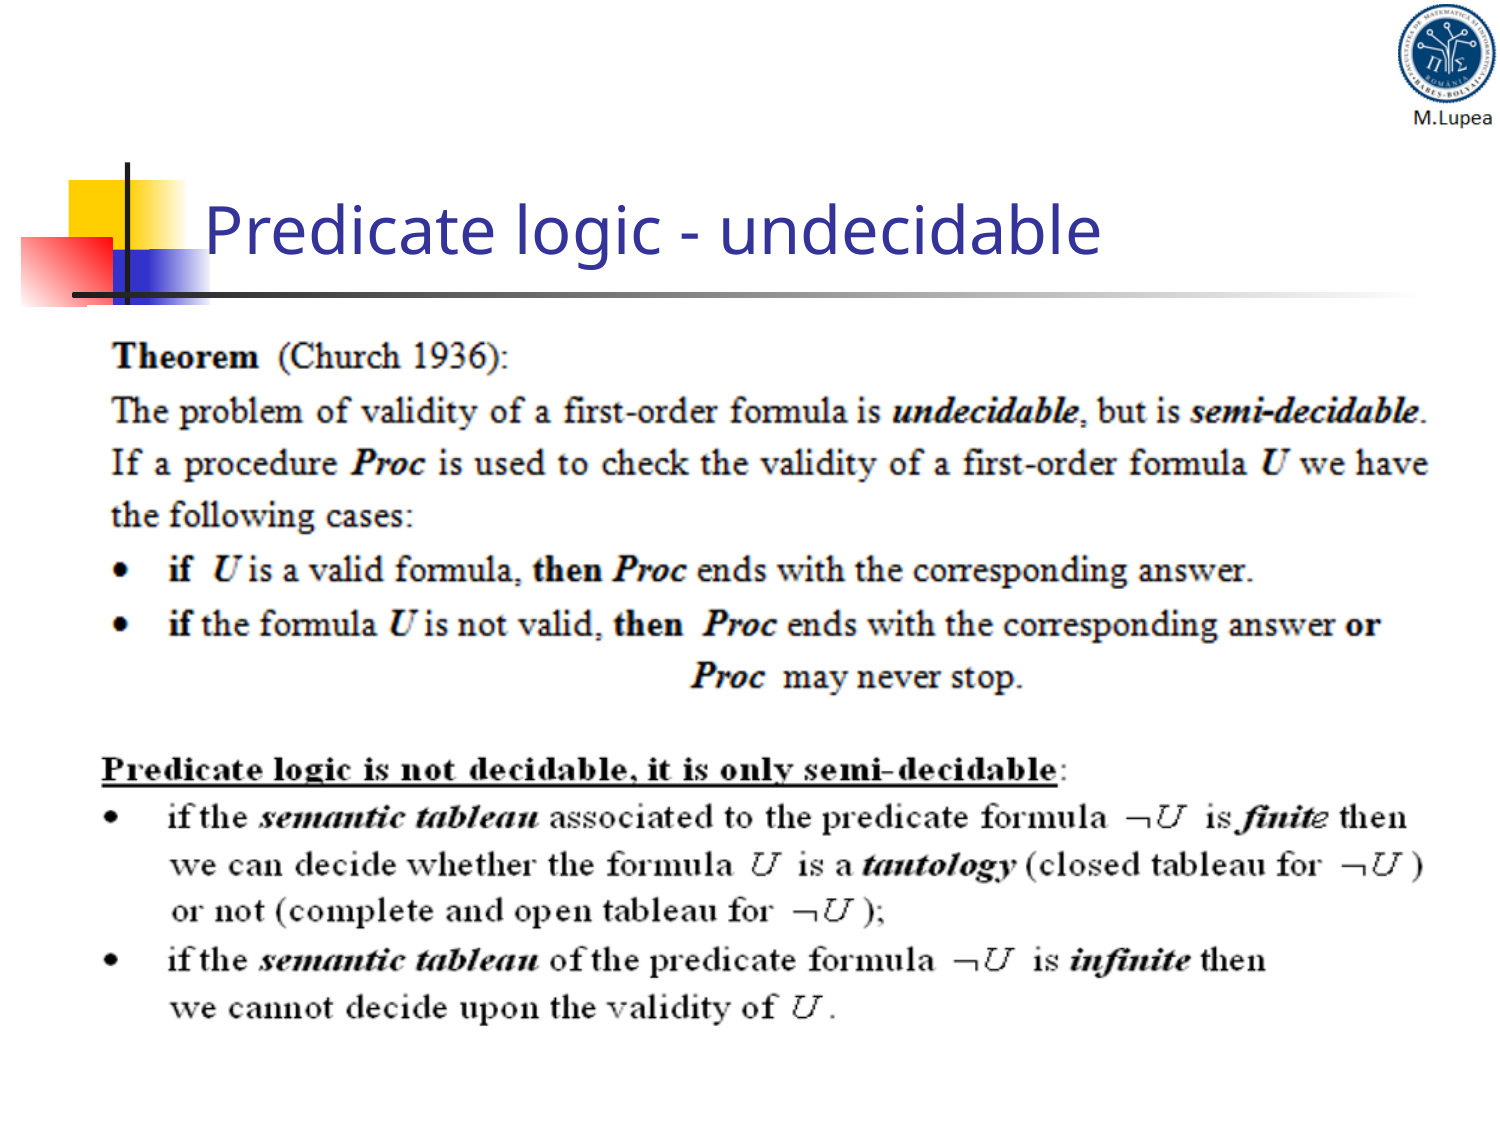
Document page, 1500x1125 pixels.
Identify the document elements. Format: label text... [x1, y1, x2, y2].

picture [1397, 4, 1500, 136]
picture [87, 304, 1434, 706]
title Predicate logic - undecidable [188, 35, 1468, 275]
picture [72, 733, 1451, 1051]
